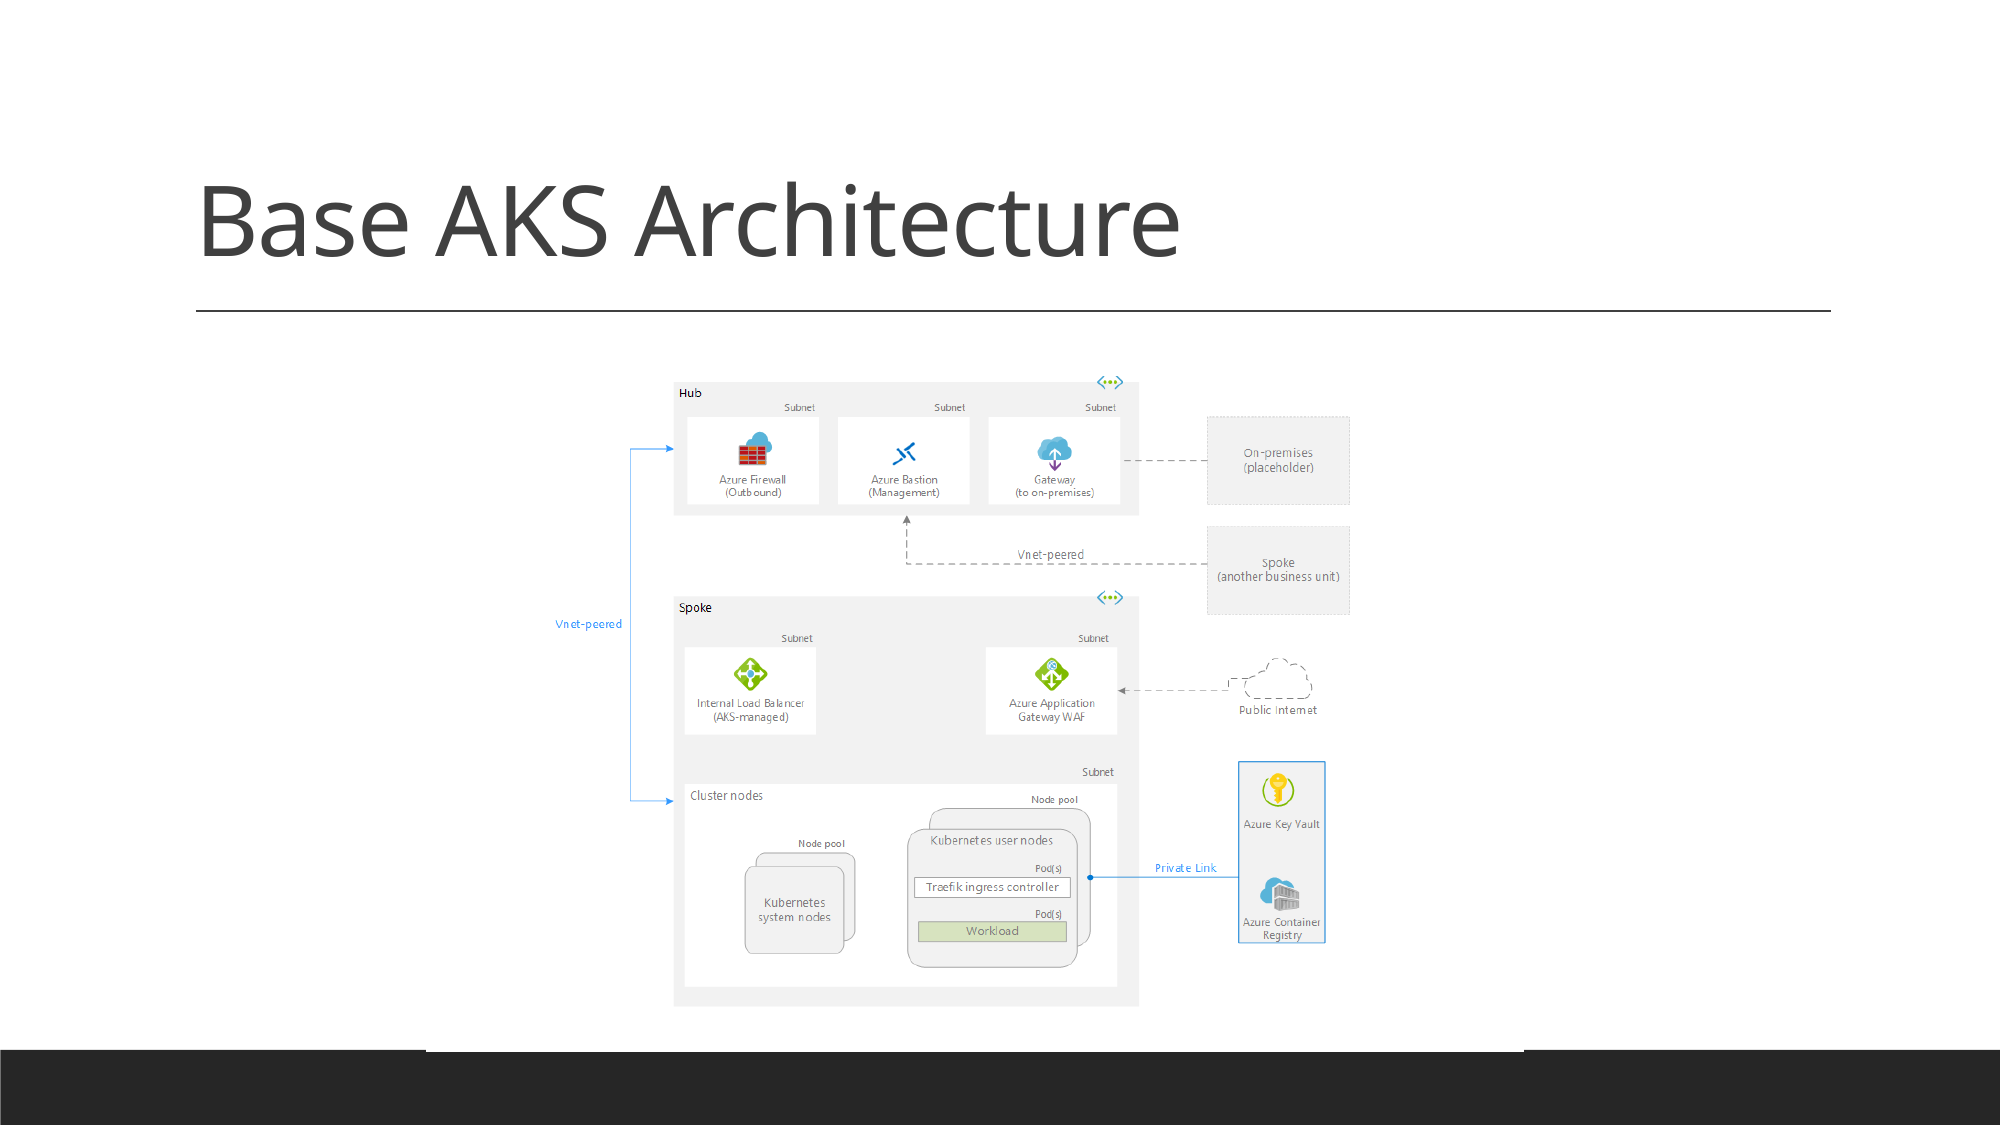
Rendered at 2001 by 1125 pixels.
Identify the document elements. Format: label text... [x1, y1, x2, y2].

picture [425, 319, 1525, 1053]
title Base AKS Architecture [180, 47, 1830, 285]
